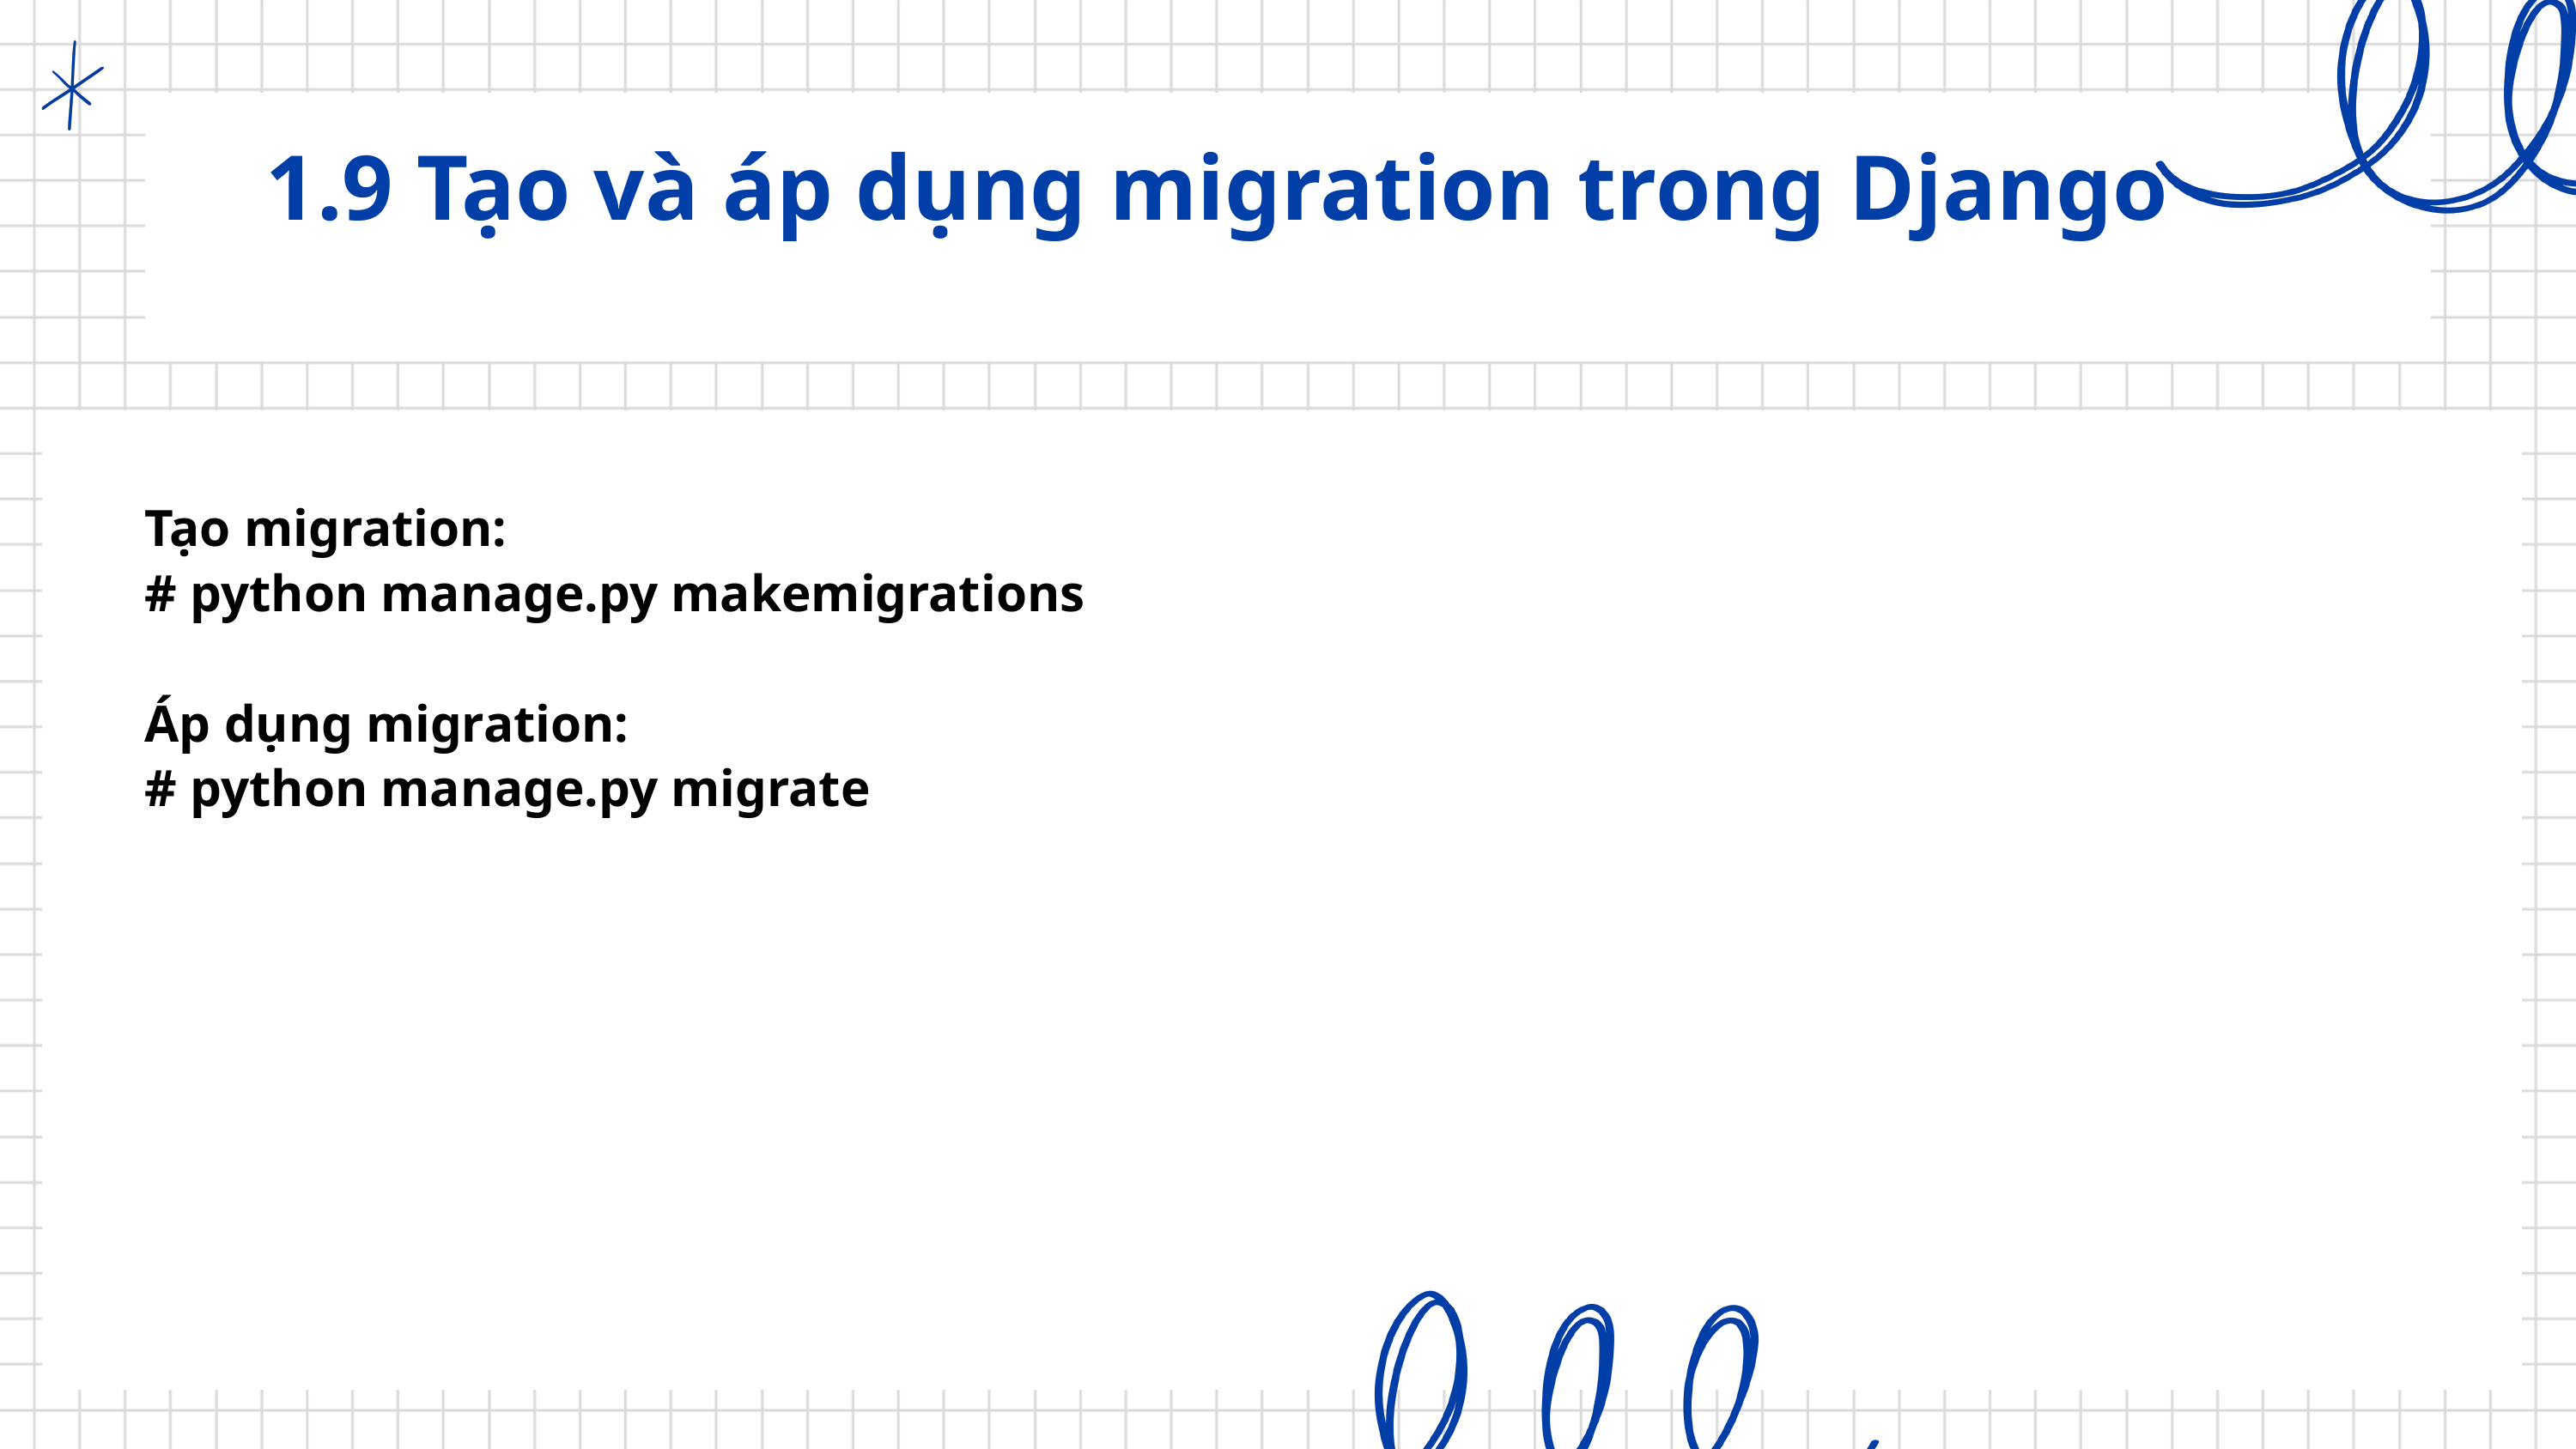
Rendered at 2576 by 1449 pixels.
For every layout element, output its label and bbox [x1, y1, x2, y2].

text_box [144, 92, 2432, 361]
text_box [41, 40, 104, 130]
text_box [144, 494, 2432, 1376]
text_box [41, 409, 2523, 1391]
text_box [2155, 0, 2576, 215]
text_box [0, 0, 2576, 1449]
text_box [1193, 1400, 1880, 1449]
